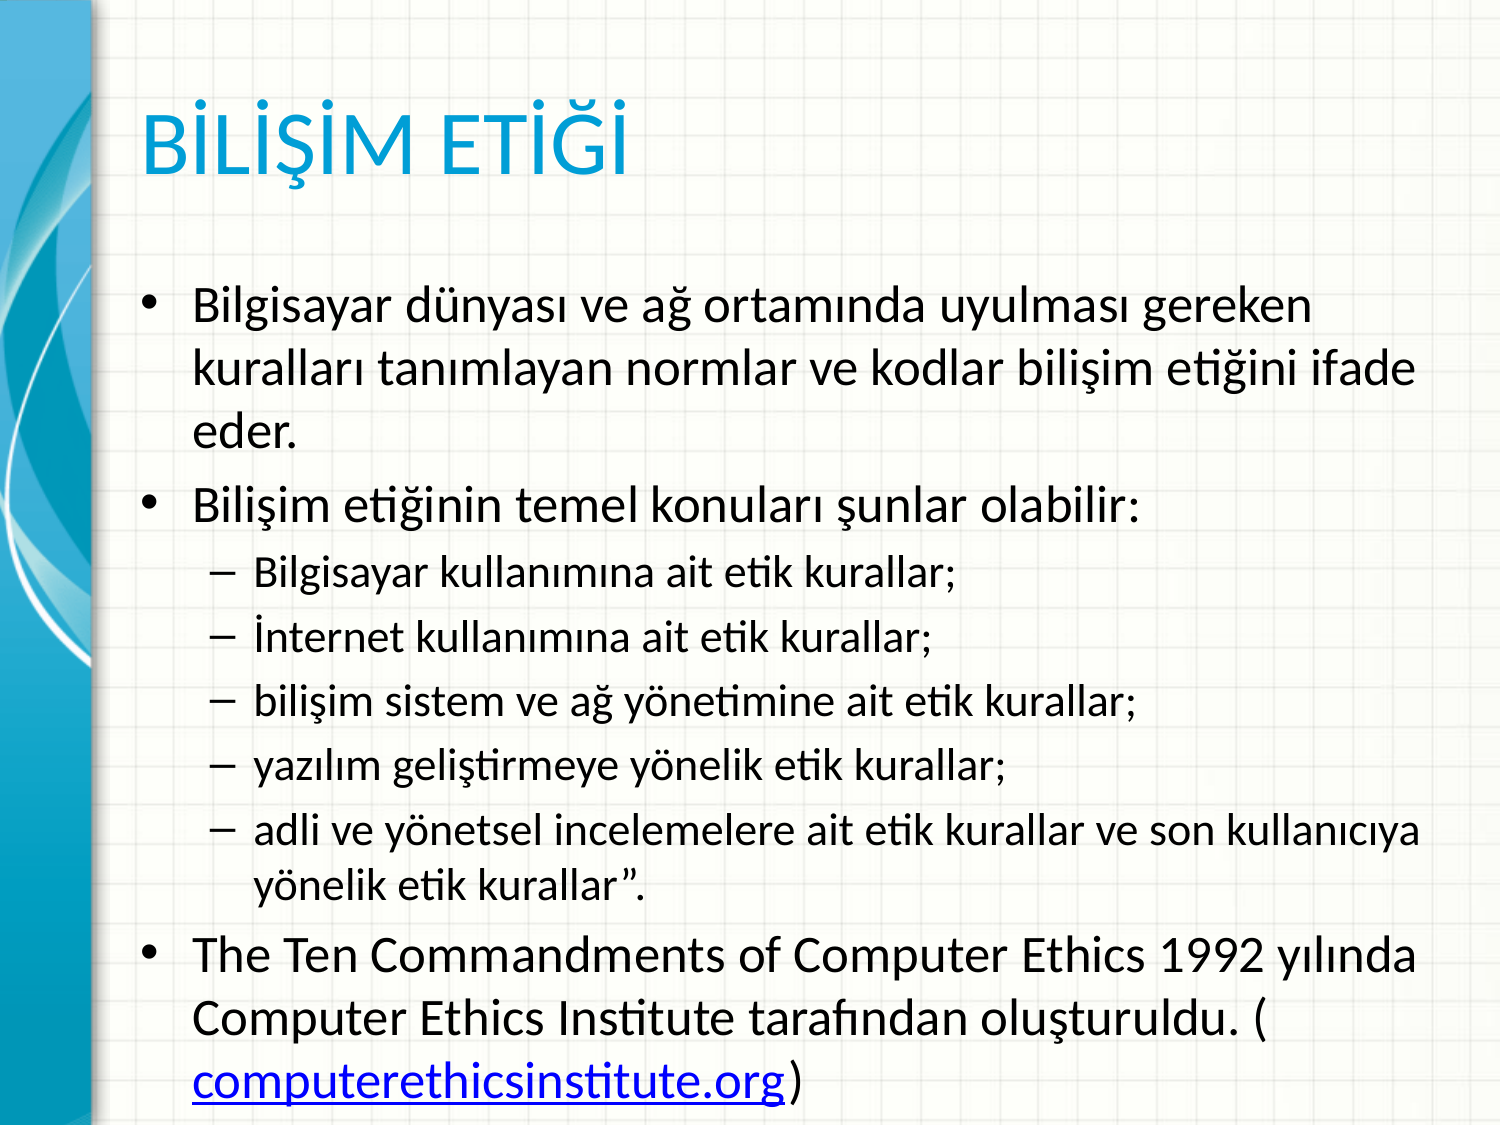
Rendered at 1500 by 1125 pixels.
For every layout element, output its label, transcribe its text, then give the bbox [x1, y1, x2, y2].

picture [0, 0, 1500, 1125]
title BİLİŞİM ETİĞİ [125, 44, 1450, 232]
list Bilgisayar dünyası ve ağ ortamında uyulması gereken kuralları tanımlayan normlar ve kodlar bilişim etiğini ifade eder. Bilişim etiğinin temel konuları şunlar olabilir: Bilgisayar kullanımına ait etik kurallar; İnternet kullanımına ait etik kurallar; bilişim sistem ve ağ yönetimine ait etik kurallar; yazılım geliştirmeye yönelik etik kurallar; adli ve yönetsel incelemelere ait etik kurallar ve son kullanıcıya yönelik etik kurallar”. The Ten Commandments of Computer Ethics 1992 yılında Computer Ethics Institute tarafından oluşturuldu. (computerethicsinstitute.org) [125, 261, 1450, 1125]
